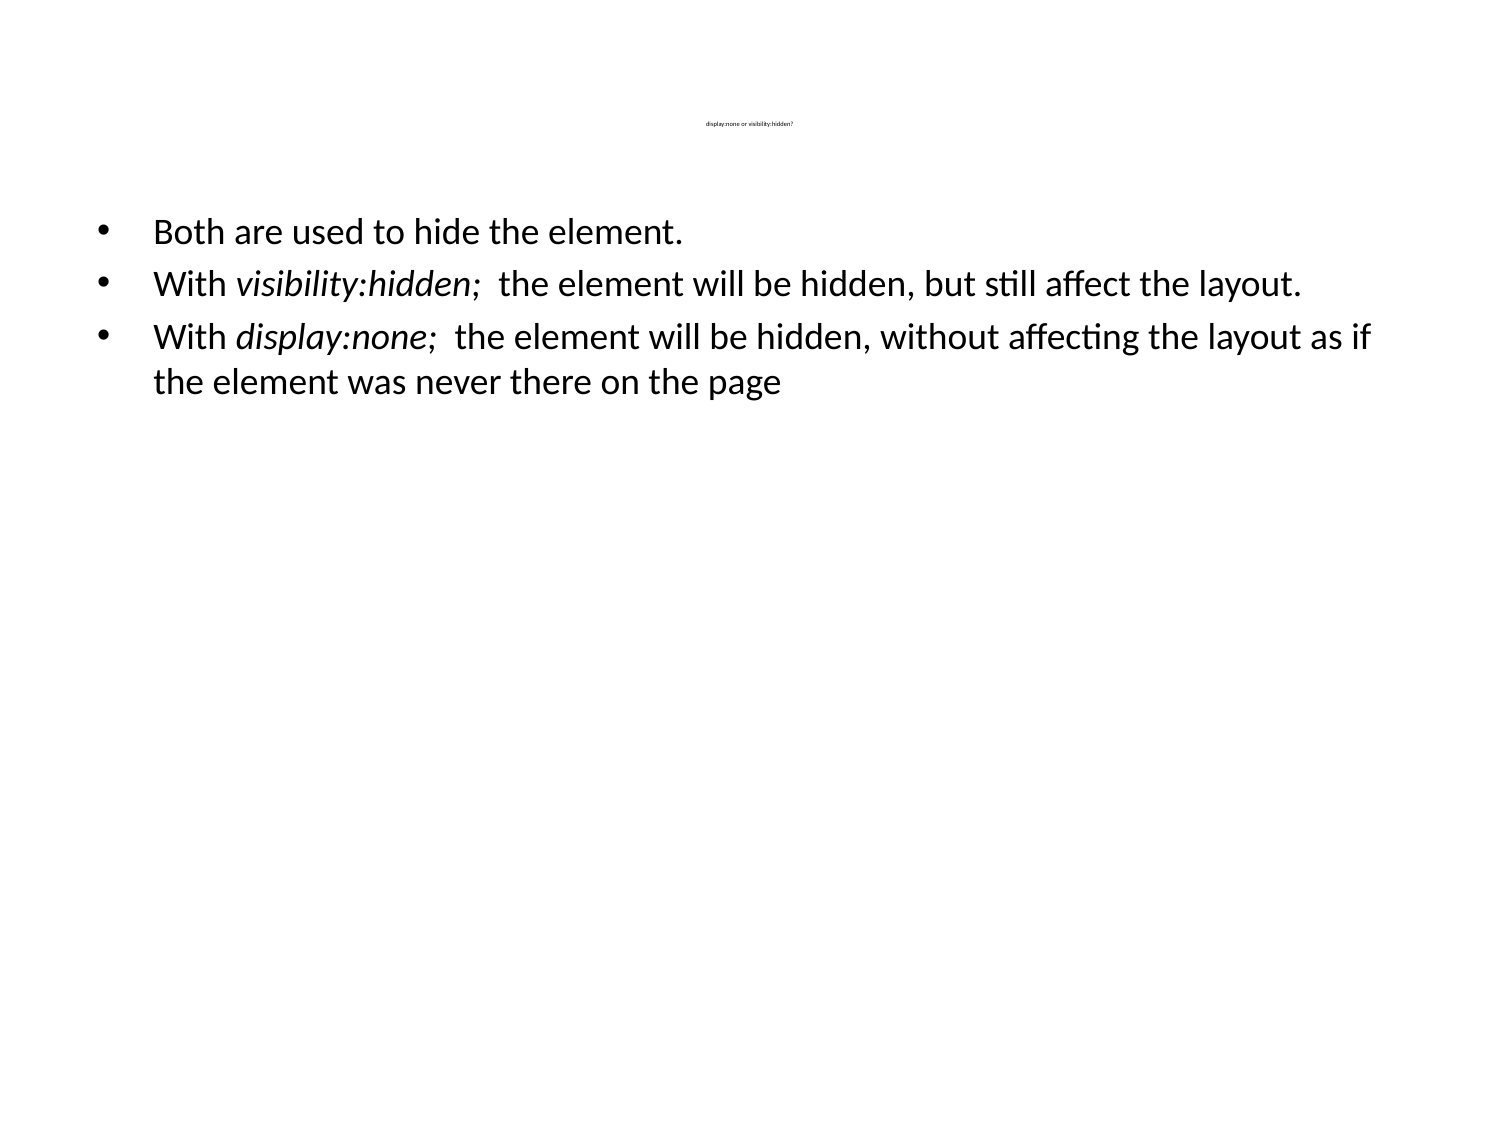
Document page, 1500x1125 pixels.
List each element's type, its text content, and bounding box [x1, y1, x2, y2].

title display:none or visibility:hidden? [75, 45, 1425, 211]
list Both are used to hide the element. With visibility:hidden; the element will be hidden, but still affect the layout. With display:none; the element will be hidden, without affecting the layout as if the element was never there on the page [82, 199, 1432, 942]
